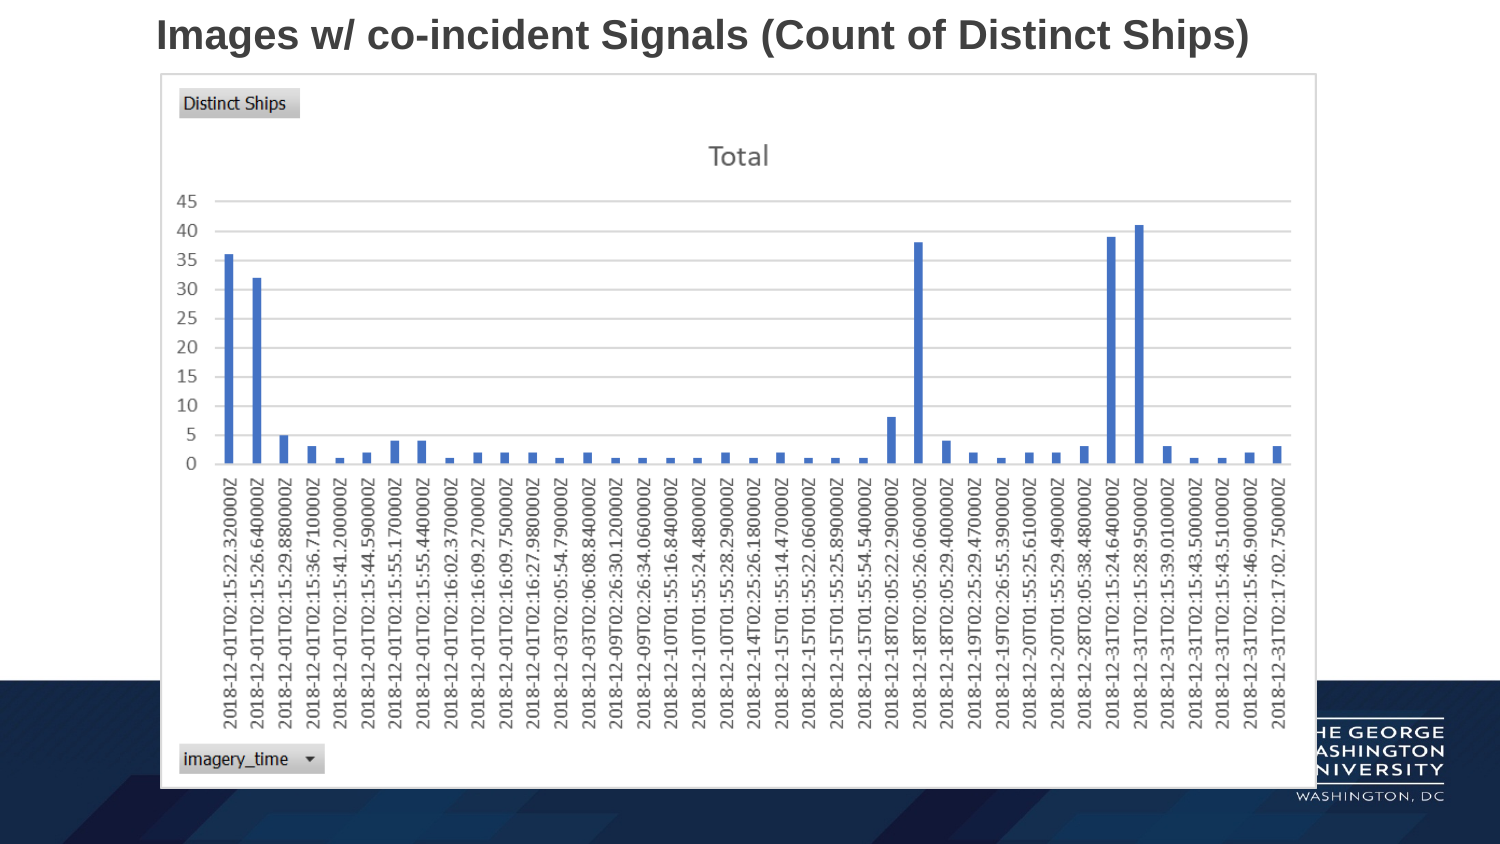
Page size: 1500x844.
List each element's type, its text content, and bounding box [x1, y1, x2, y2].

title Images w/ co-incident Signals (Count of Distinct Ships) [66, 0, 1340, 130]
picture [0, 0, 1500, 844]
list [160, 73, 1317, 789]
